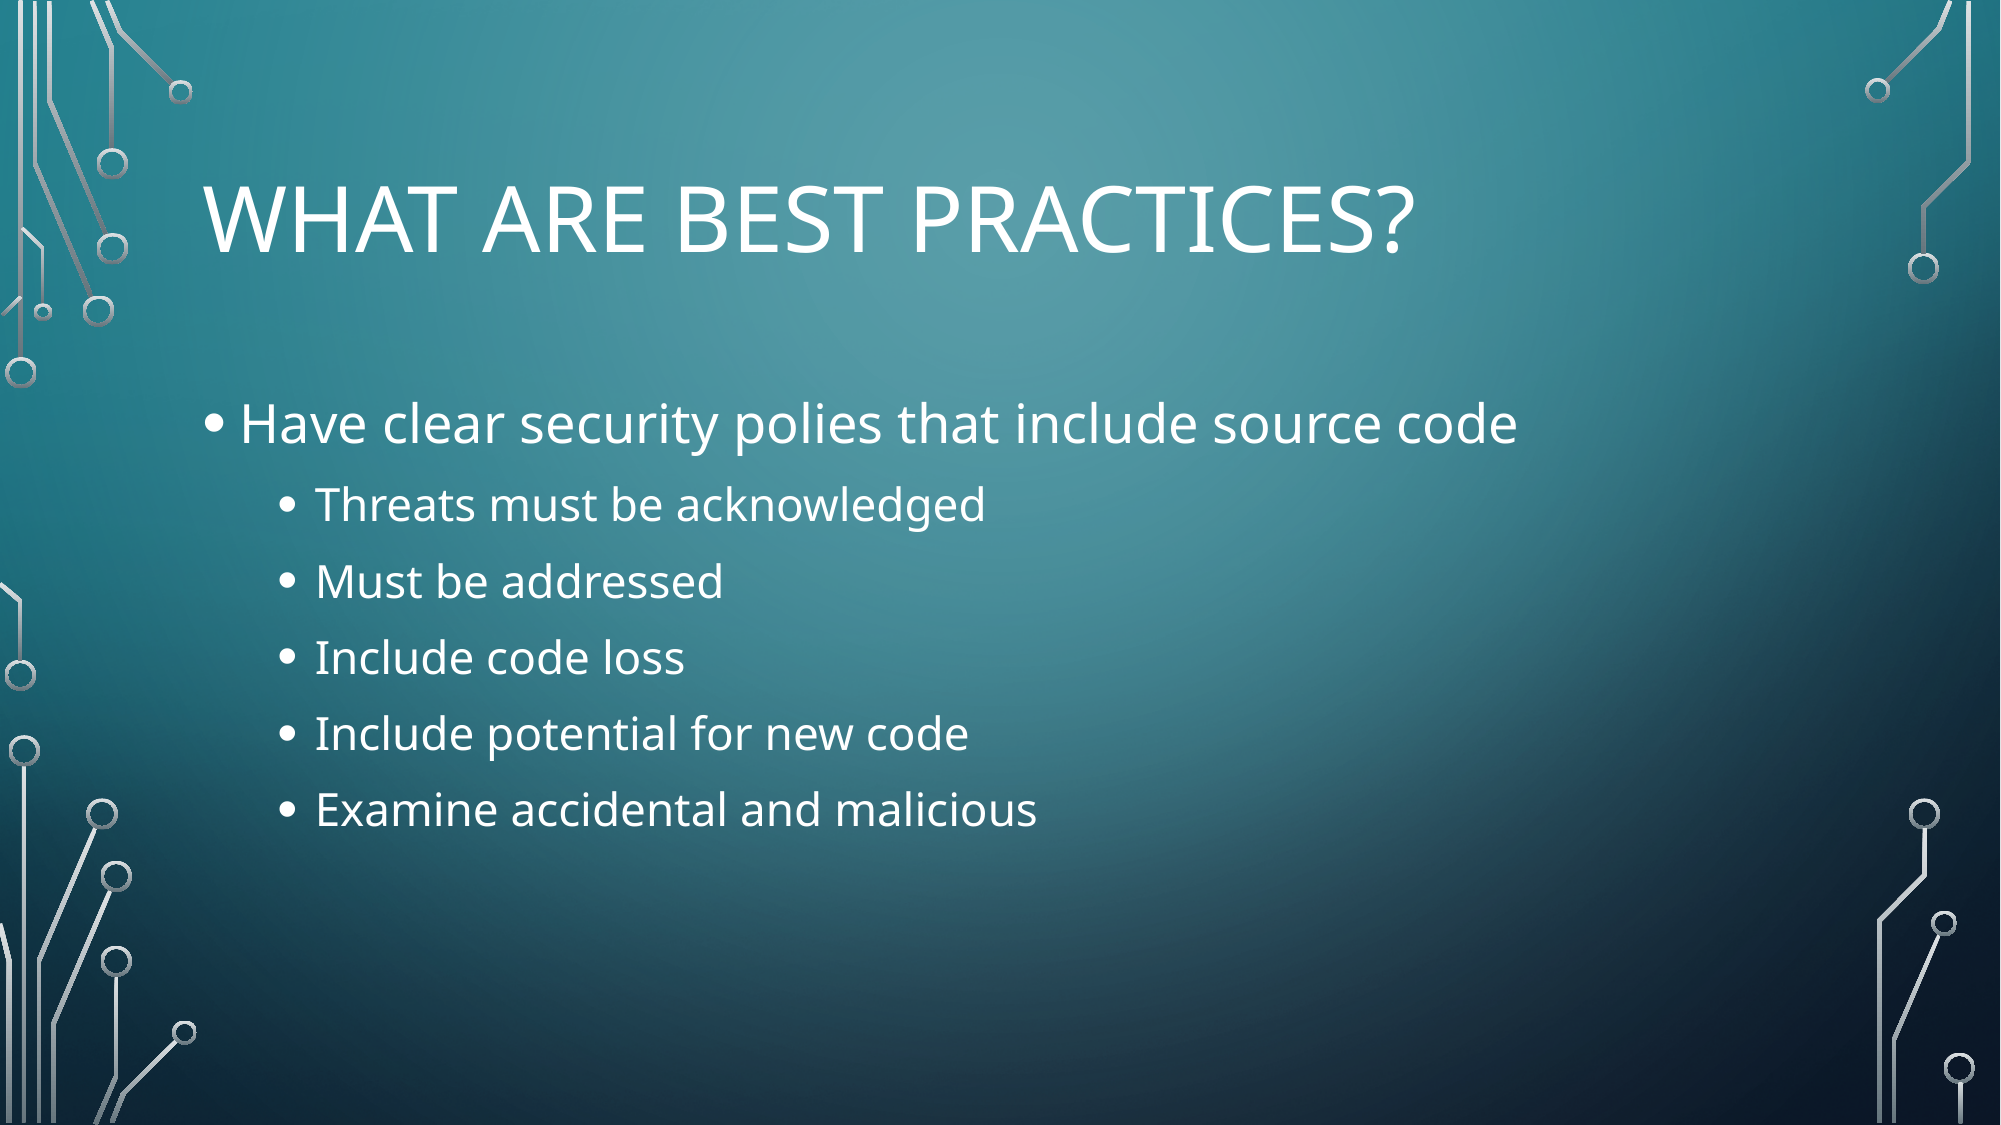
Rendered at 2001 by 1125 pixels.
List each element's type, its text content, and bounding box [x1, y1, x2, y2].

title What are best practices? [187, 101, 1813, 344]
list Have clear security polies that include source code Threats must be acknowledged Must be addressed Include code loss Include potential for new code Examine accidental and malicious [187, 369, 1797, 950]
